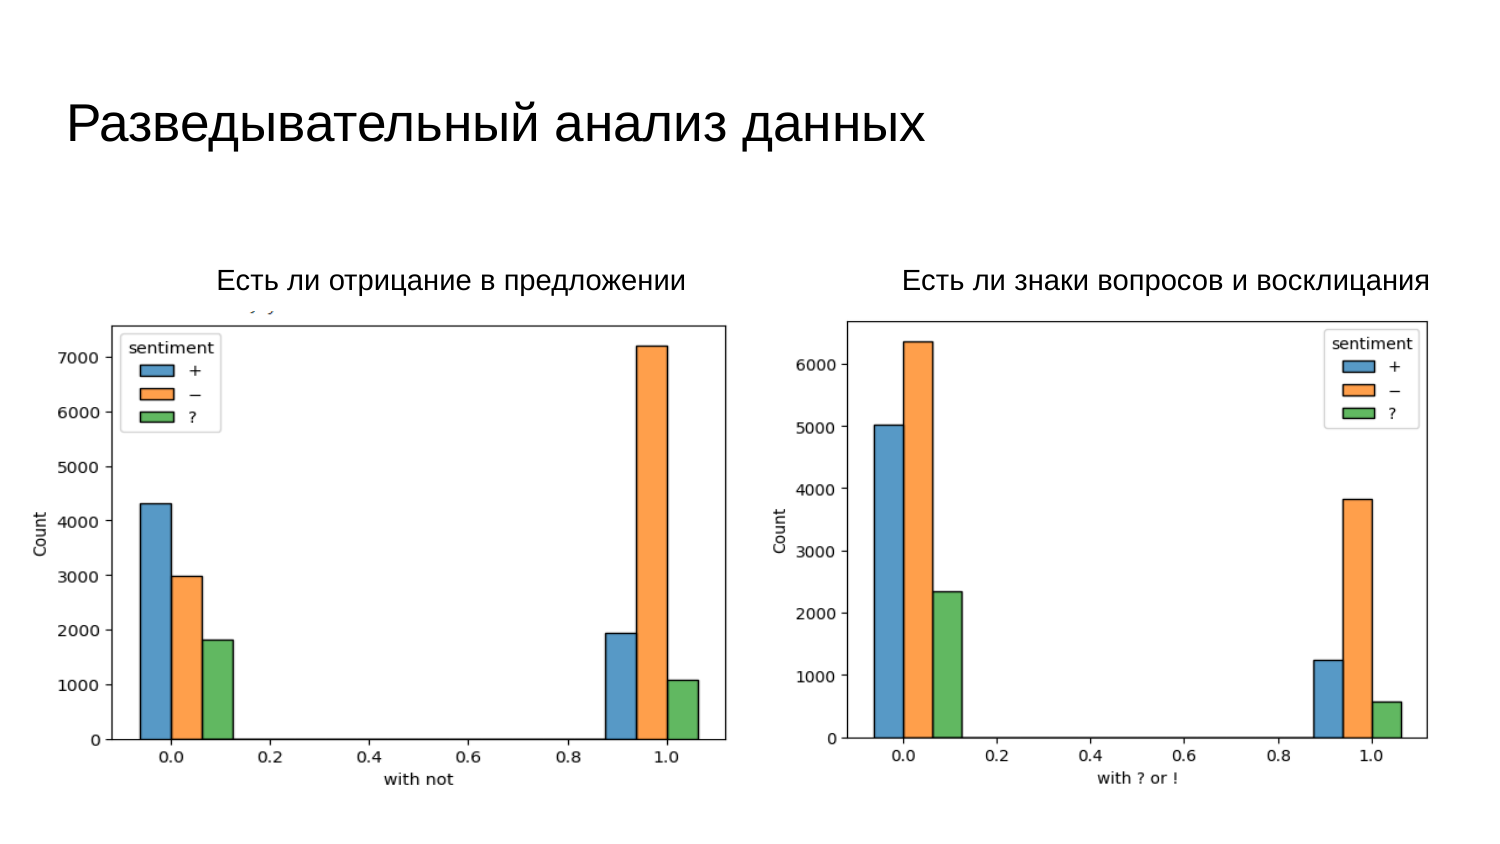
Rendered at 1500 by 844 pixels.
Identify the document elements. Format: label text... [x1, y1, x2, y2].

text_box Есть ли отрицание в предложении [201, 245, 712, 309]
title Разведывательный анализ данных [51, 72, 1449, 167]
text_box Есть ли знаки вопросов и восклицания [886, 245, 1490, 311]
picture [15, 311, 1470, 795]
